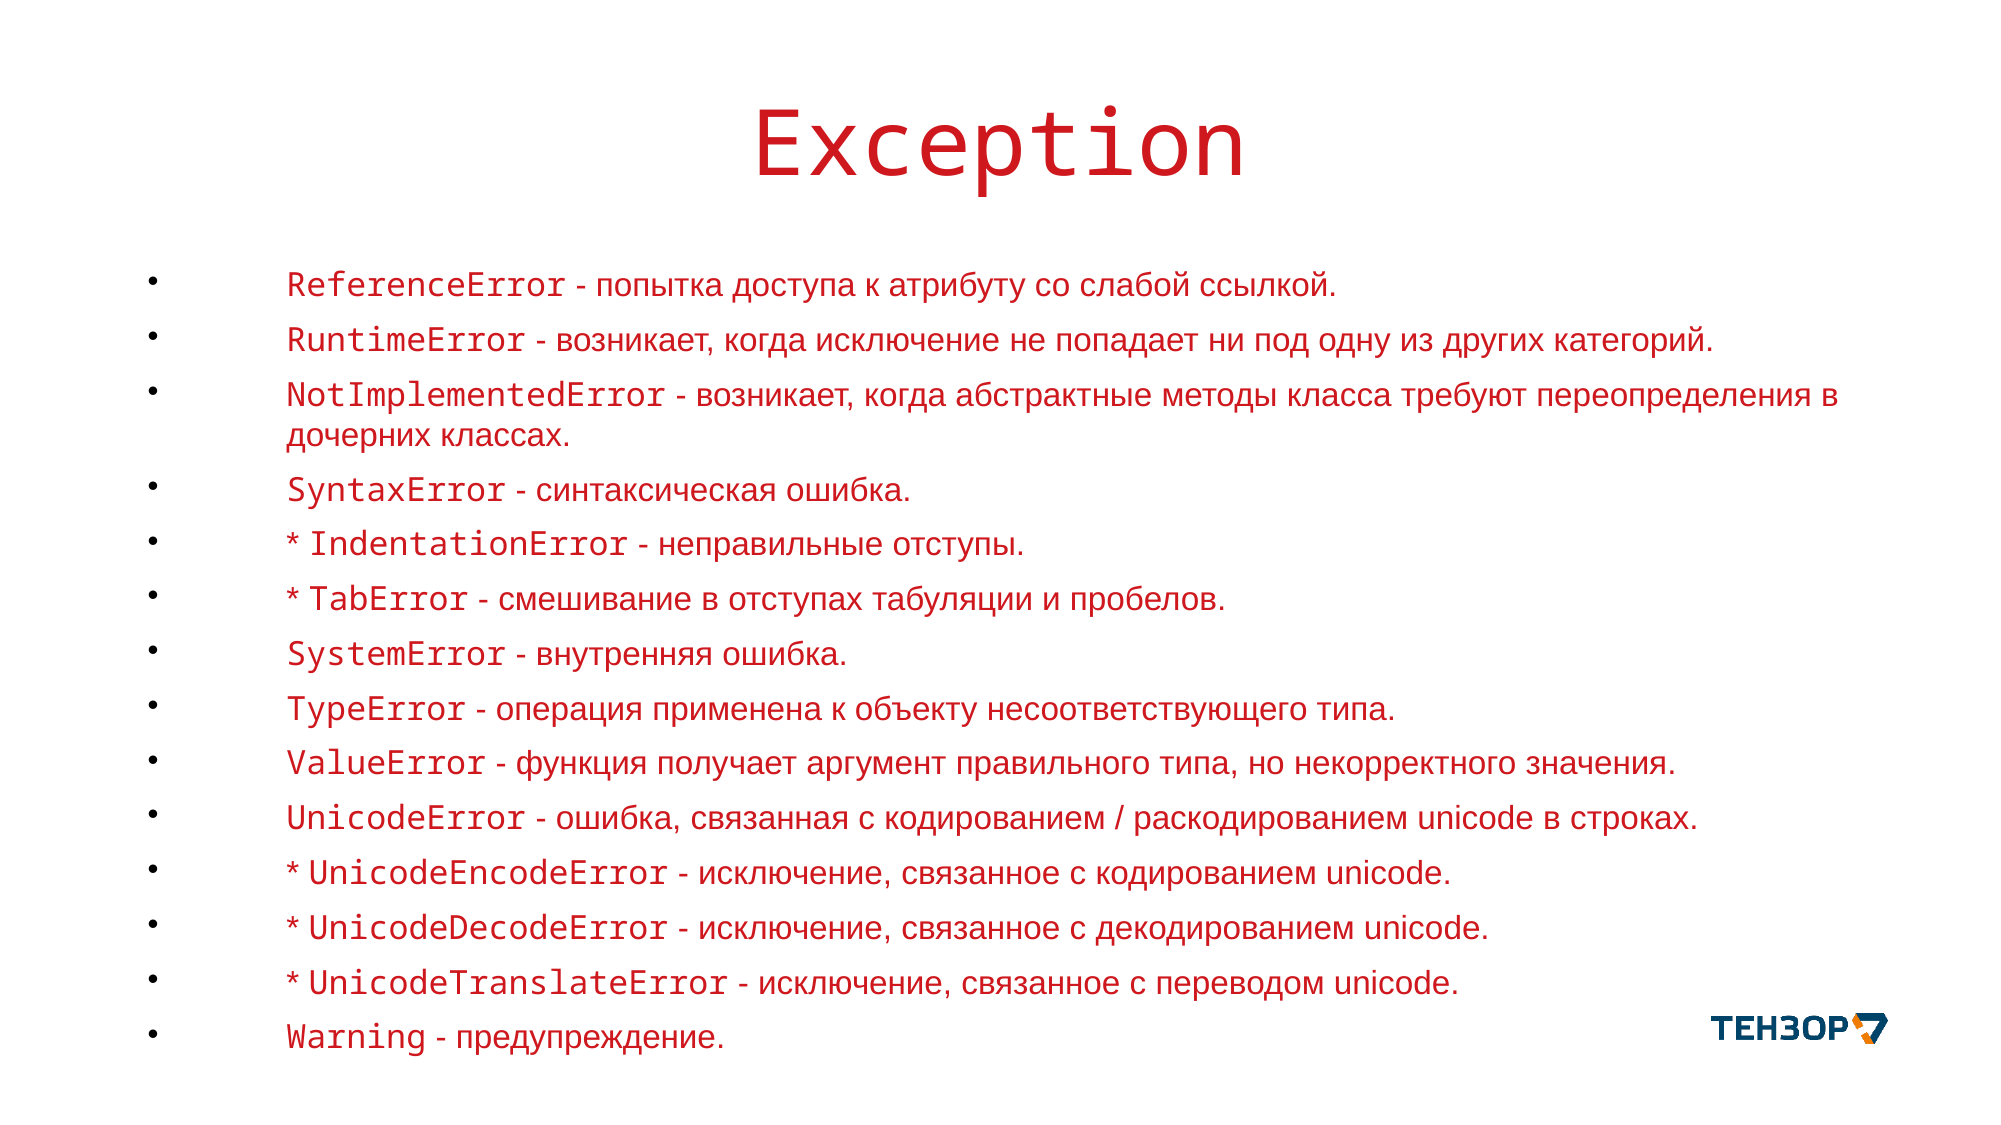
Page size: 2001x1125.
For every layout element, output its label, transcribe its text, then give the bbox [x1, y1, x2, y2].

text_box Exception [99, 44, 1900, 233]
text_box ReferenceError - попытка доступа к атрибуту со слабой ссылкой. RuntimeError - возникает, когда исключение не попадает ни под одну из других категорий. NotImplementedError - возникает, когда абстрактные методы класса требуют переопределения в дочерних классах. SyntaxError - синтаксическая ошибка. * IndentationError - неправильные отступы. * TabError - смешивание в отступах табуляции и пробелов. SystemError - внутренняя ошибка. TypeError - операция применена к объекту несоответствующего типа. ValueError - функция получает аргумент правильного типа, но некорректного значения. UnicodeError - ошибка, связанная с кодированием / раскодированием unicode в строках. * UnicodeEncodeError - исключение, связанное с кодированием unicode. * UnicodeDecodeError - исключение, связанное с декодированием unicode. * UnicodeTranslateError - исключение, связанное с переводом unicode. Warning - предупреждение. [99, 263, 1900, 1057]
picture [1711, 1012, 1888, 1044]
